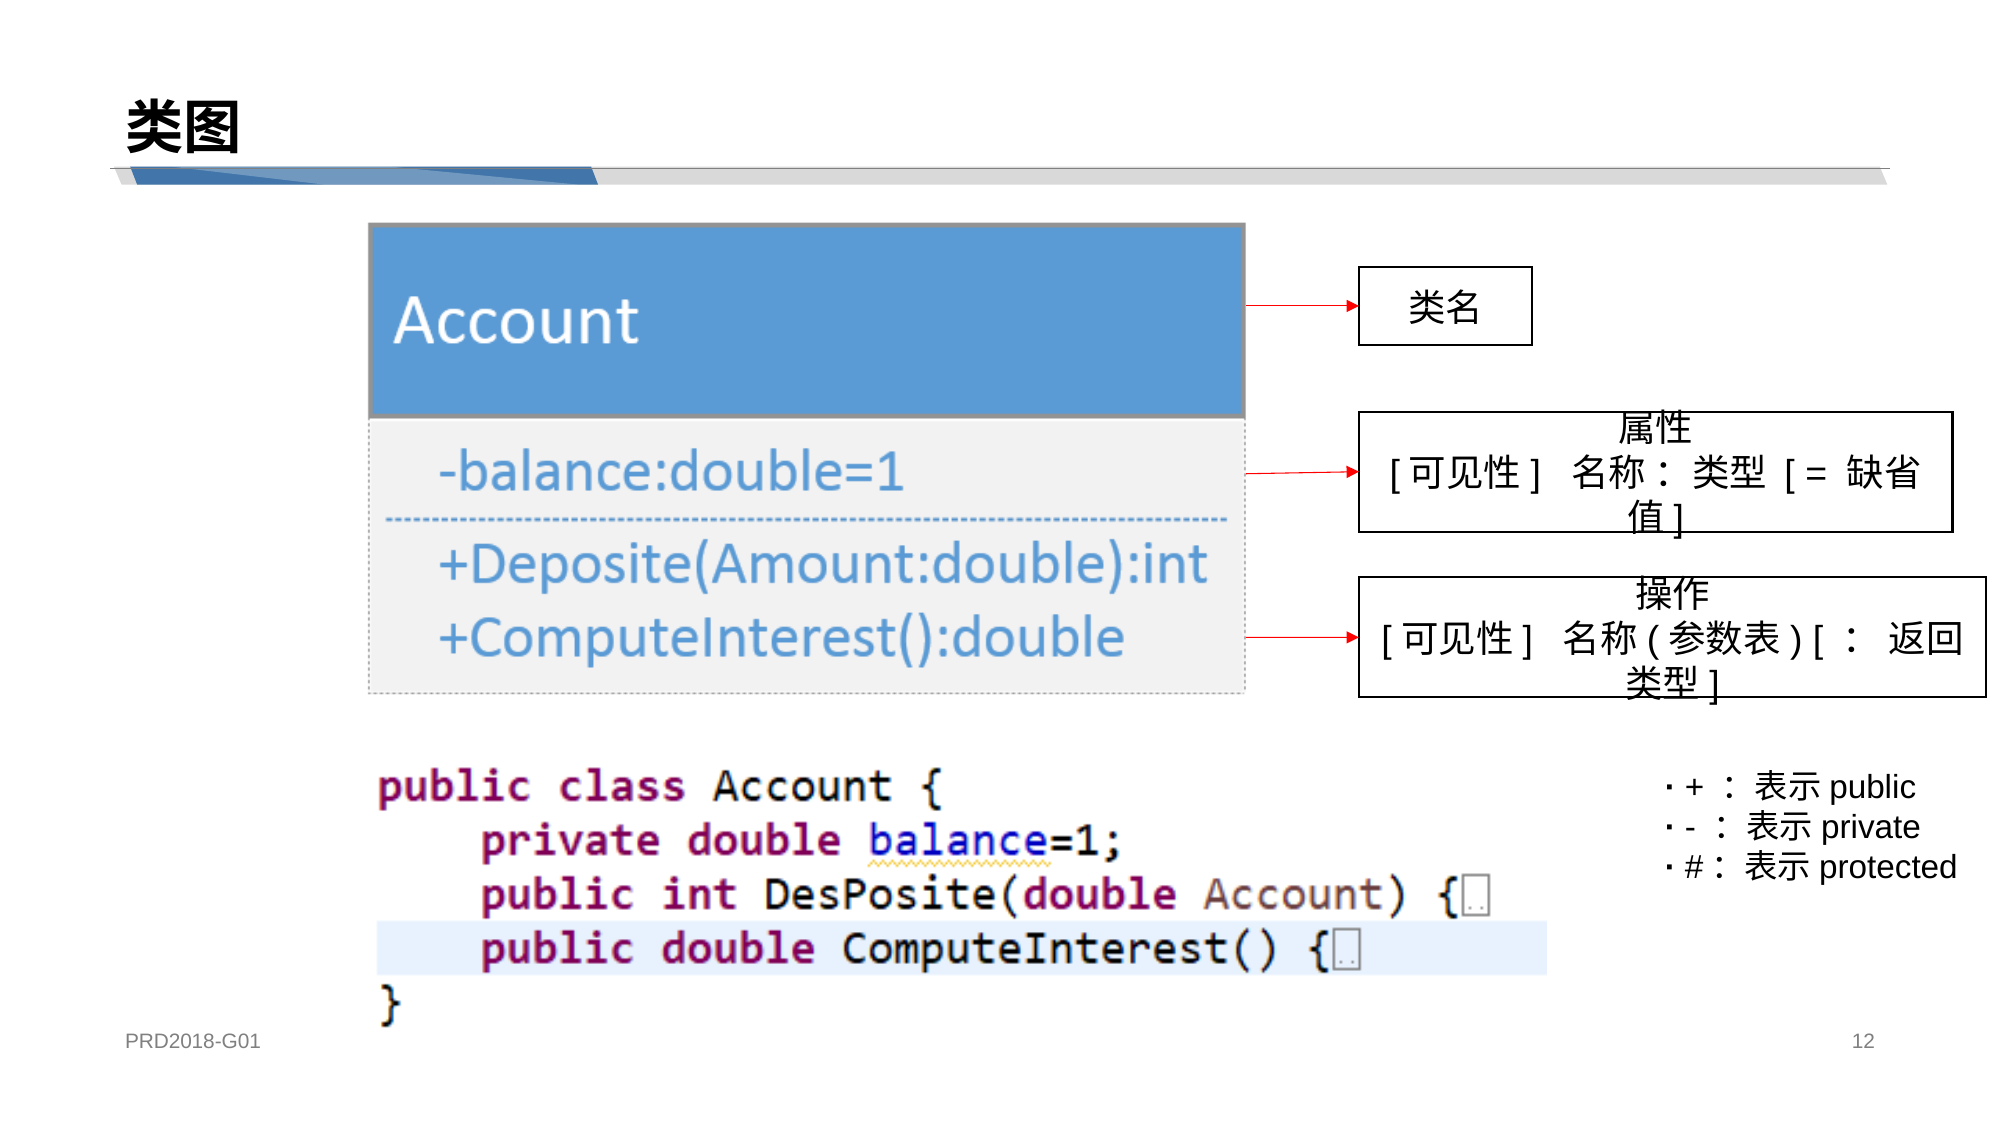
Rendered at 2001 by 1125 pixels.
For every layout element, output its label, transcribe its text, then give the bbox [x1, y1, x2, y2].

slide_number 12 [1547, 1023, 1890, 1058]
title 类图 [109, 0, 1890, 169]
picture [373, 764, 1547, 1058]
text_box · + ：表示public · - ：表示private · #：表示protected [1650, 757, 1973, 893]
text_box 类名 [1358, 266, 1533, 346]
footer PRD2018-G01 [109, 1023, 373, 1058]
text_box 操作 [可见性] 名称(参数表) [ ： 返回类型] [1358, 576, 1987, 698]
text_box 属性 [可见性] 名称 ：类型 [ = 缺省值] [1358, 411, 1954, 533]
picture [334, 187, 1282, 732]
